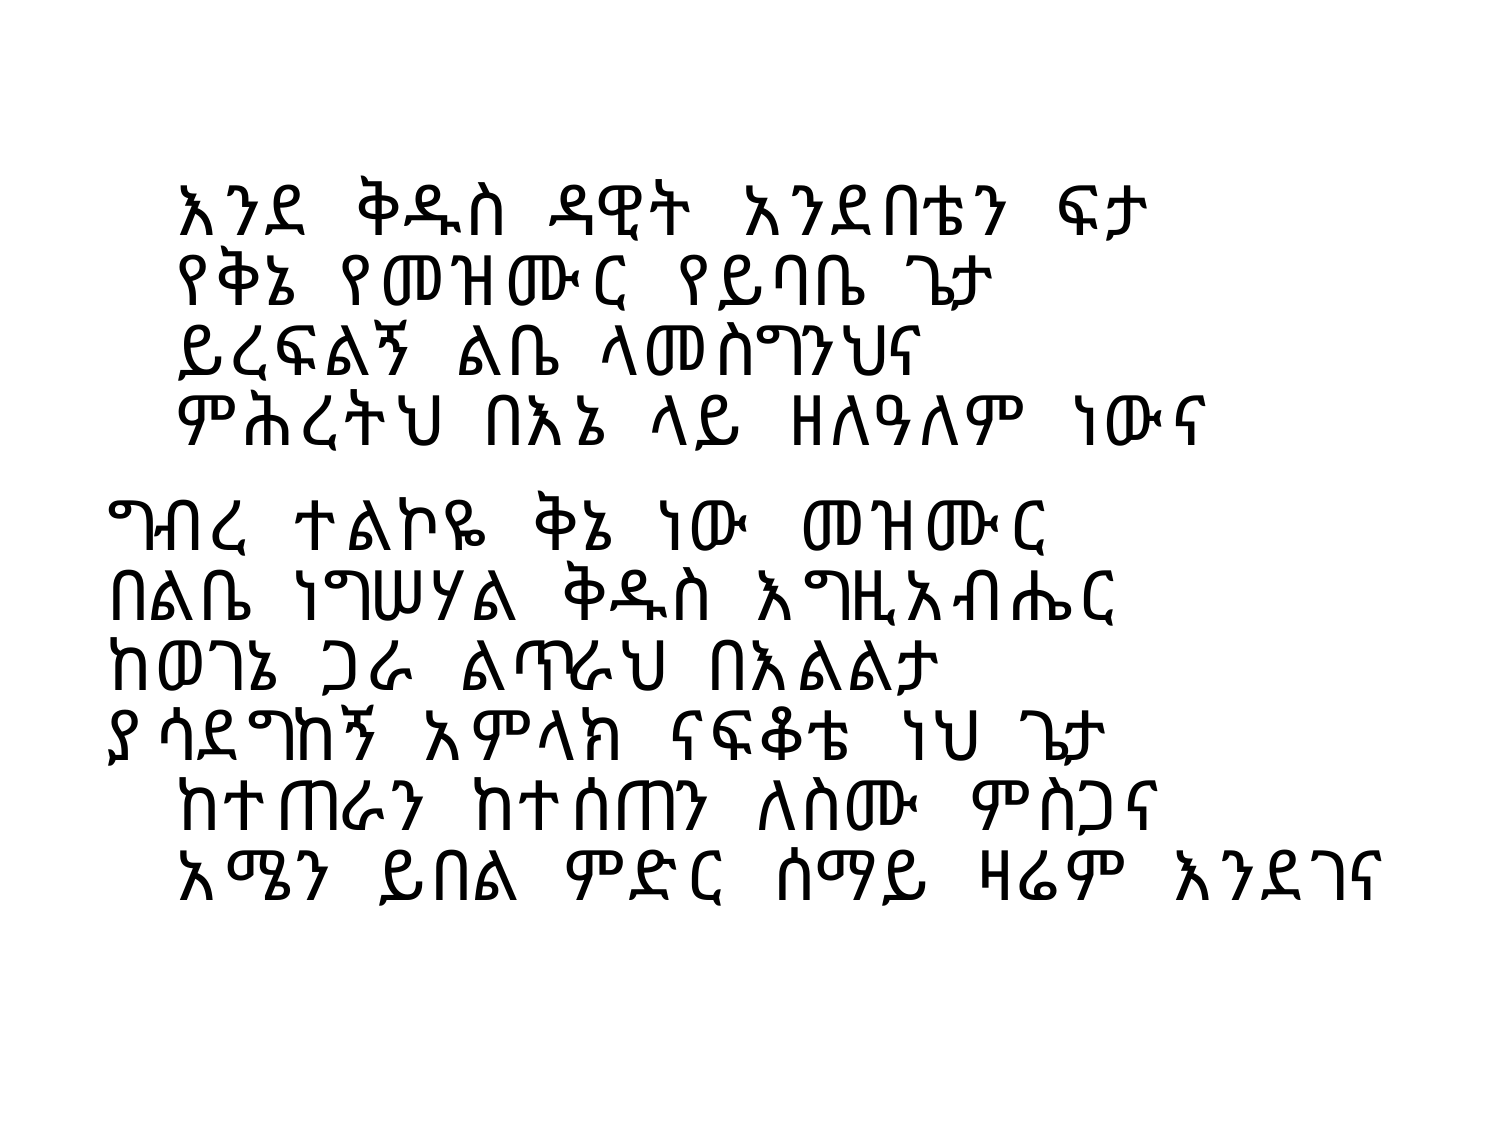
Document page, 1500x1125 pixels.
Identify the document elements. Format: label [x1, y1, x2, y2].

text_box [37, 49, 1463, 1067]
